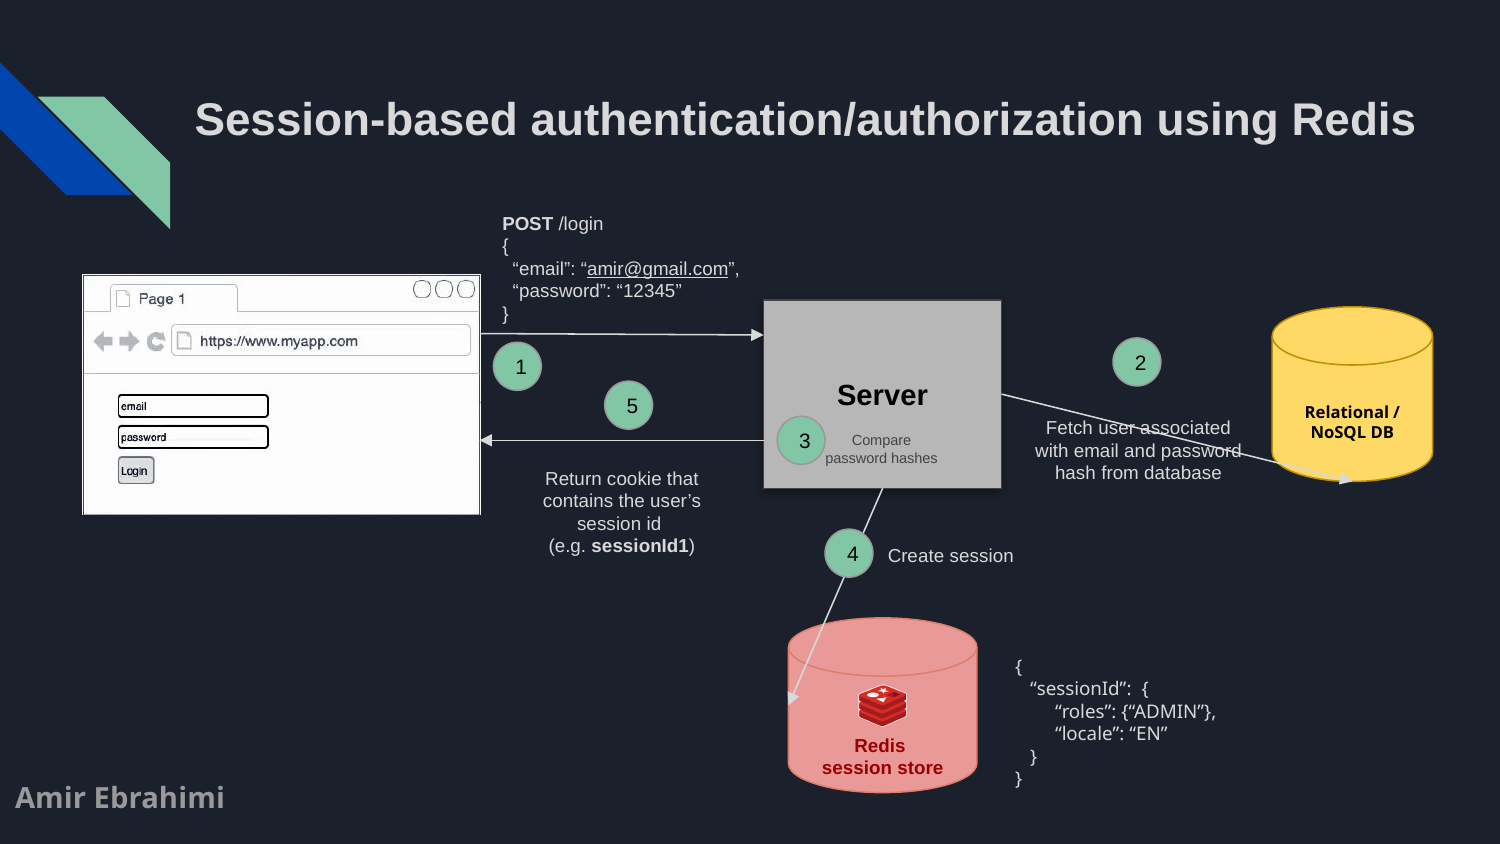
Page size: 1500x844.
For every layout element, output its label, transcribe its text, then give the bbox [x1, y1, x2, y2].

text_box Return cookie that contains the user’s session id (e.g. sessionId1) [493, 451, 751, 525]
text_box Create session [872, 529, 878, 578]
text_box [1272, 306, 1433, 462]
text_box 4 [825, 529, 872, 578]
text_box Redis session store [792, 718, 973, 781]
text_box [1343, 472, 1412, 482]
text_box 3 [777, 416, 806, 465]
text_box 1 [493, 345, 542, 391]
text_box [1293, 472, 1339, 482]
text_box 2 [1113, 337, 1161, 386]
text_box [1322, 472, 1341, 477]
text_box Compare password hashes [806, 416, 957, 465]
text_box [788, 617, 977, 772]
text_box [807, 781, 958, 793]
text_box Relational / NoSQL DB [1277, 386, 1428, 472]
text_box Amir Ebrahimi [0, 764, 478, 840]
text_box Session-based authentication/authorization using Redis [179, 74, 1440, 149]
text_box { “sessionId”: { “roles”: {“ADMIN”}, “locale”: “EN” } } [1000, 639, 1285, 814]
picture [81, 273, 481, 515]
text_box Fetch user associated with email and password hash from database [1012, 403, 1265, 531]
text_box POST /login { “email”: “amir@gmail.com”, “password”: “12345” } [487, 196, 757, 327]
text_box Create session [887, 529, 1072, 578]
text_box 5 [604, 381, 653, 430]
picture [858, 684, 907, 727]
text_box Server [763, 300, 1002, 489]
